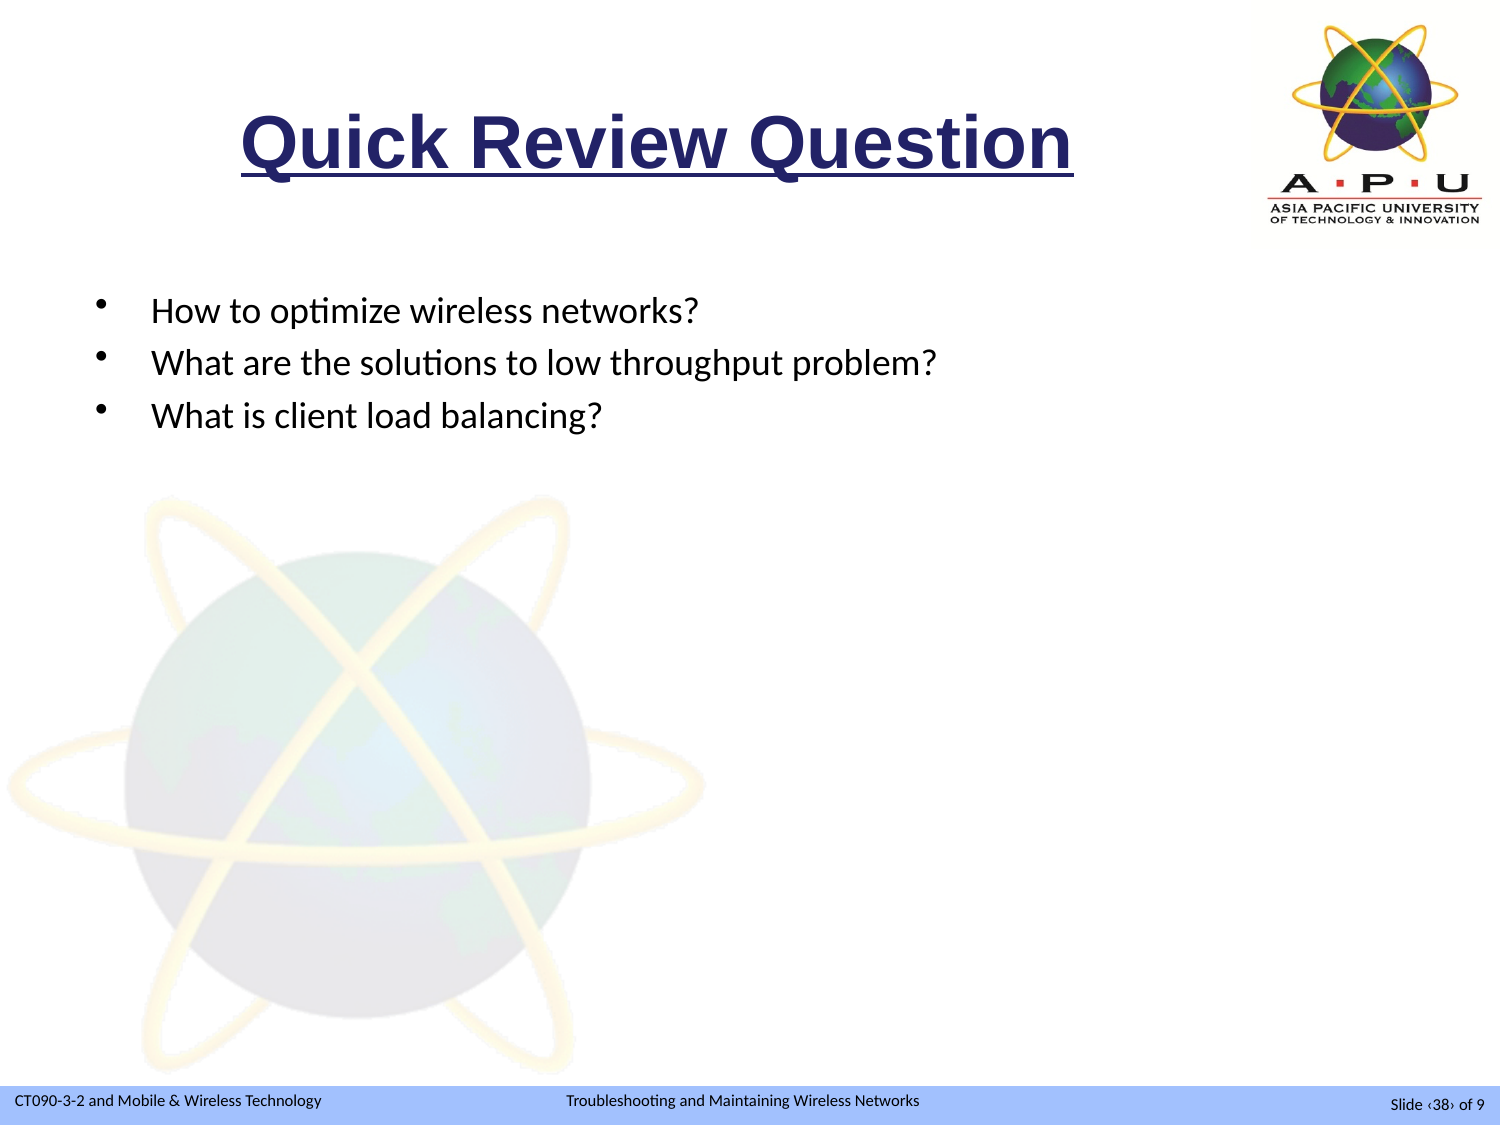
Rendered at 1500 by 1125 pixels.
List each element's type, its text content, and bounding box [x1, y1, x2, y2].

title Quick Review Question [79, 45, 1235, 233]
list How to optimize wireless networks? What are the solutions to low throughput problem? What is client load balancing? [79, 278, 1430, 1021]
footer Slide ‹38› of 9 [1024, 1086, 1500, 1125]
picture [1251, 0, 1500, 249]
